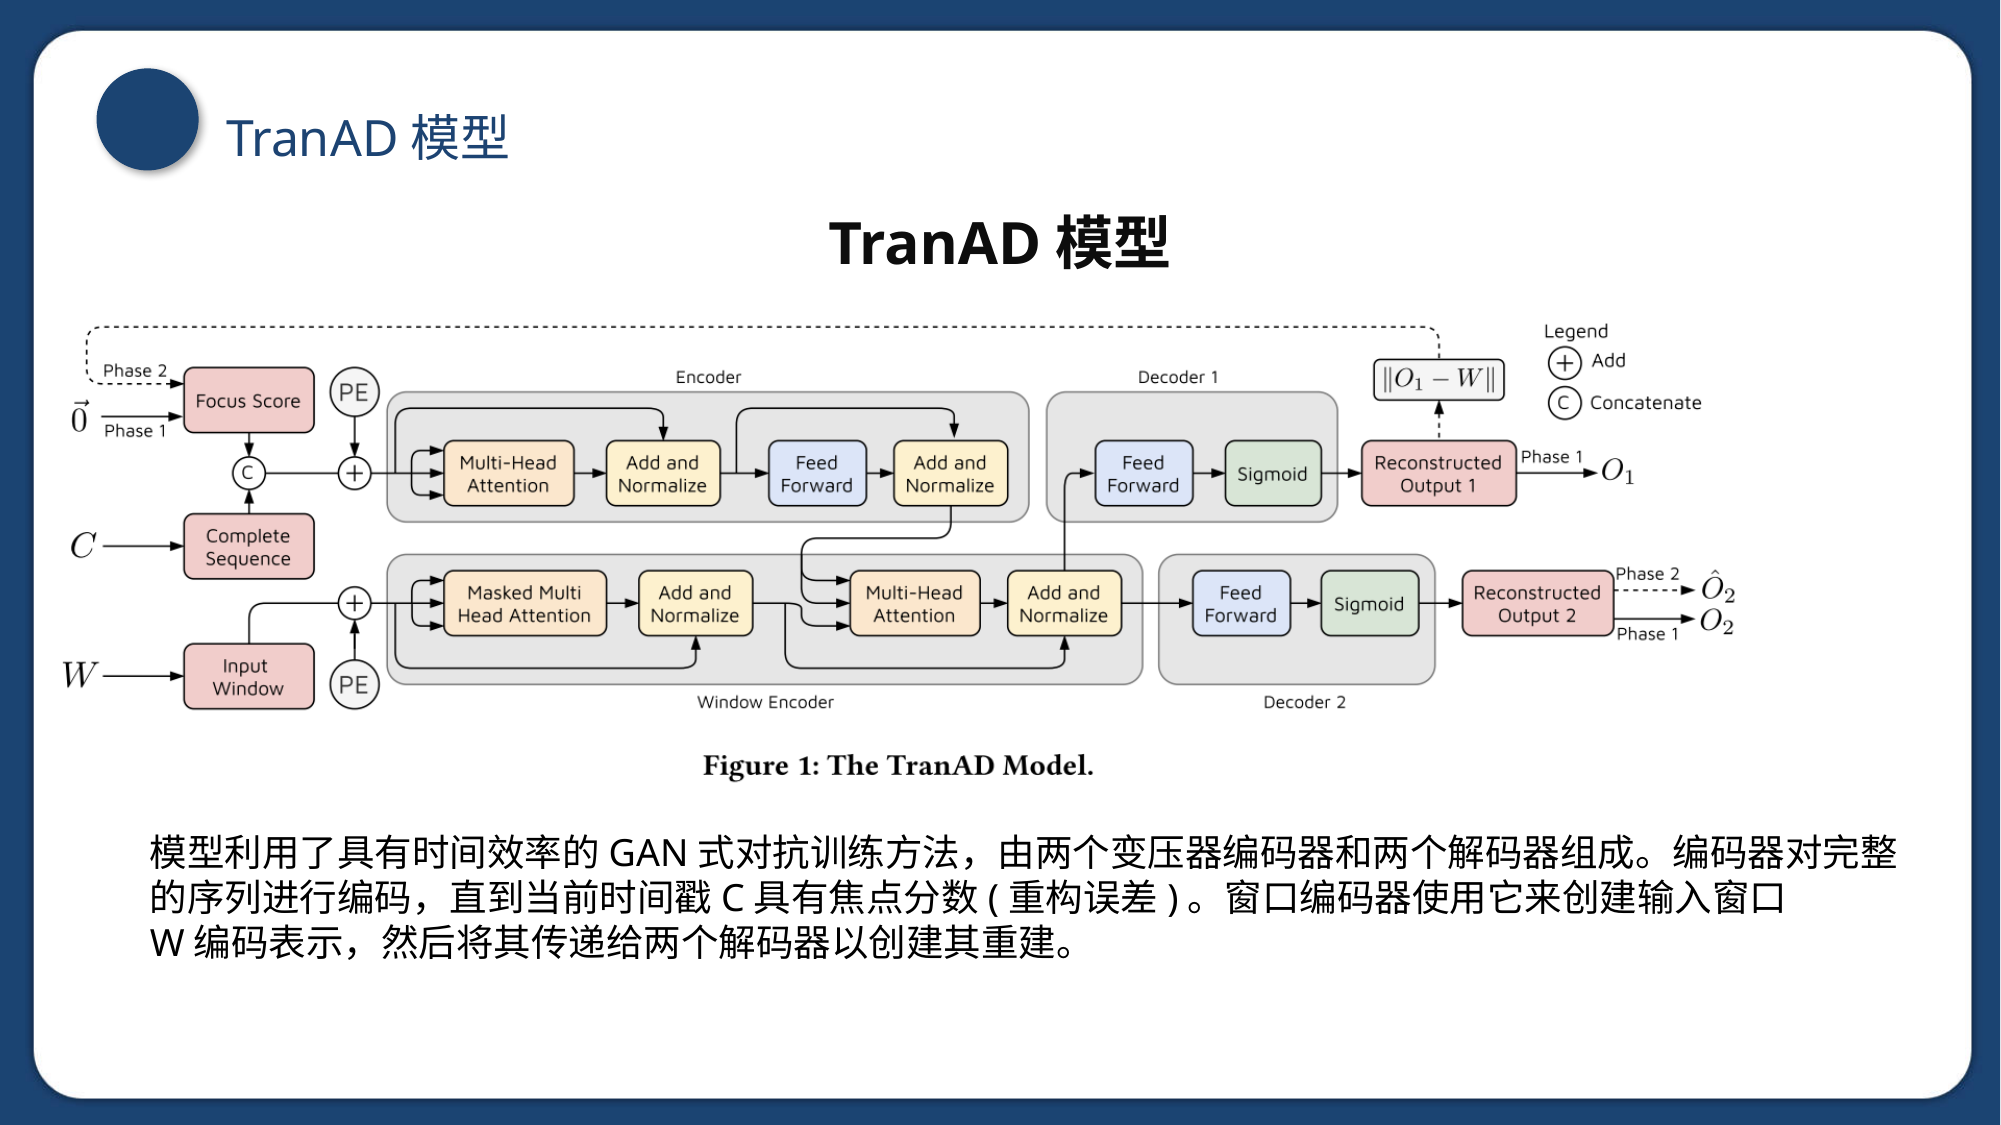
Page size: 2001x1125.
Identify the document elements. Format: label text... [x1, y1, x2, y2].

text_box 模型利用了具有时间效率的GAN式对抗训练方法，由两个变压器编码器和两个解码器组成。编码器对完整 的序列进行编码，直到当前时间戳C具有焦点分数(重构误差)。窗口编码器使用它来创建输入窗口 W编码表示，然后将其传递给两个解码器以创建其重建。 [135, 821, 1913, 972]
text_box TranAD模型 [178, 198, 1822, 284]
picture [0, 0, 2001, 1125]
text_box [95, 67, 200, 172]
text_box TranAD模型 [211, 54, 1945, 175]
